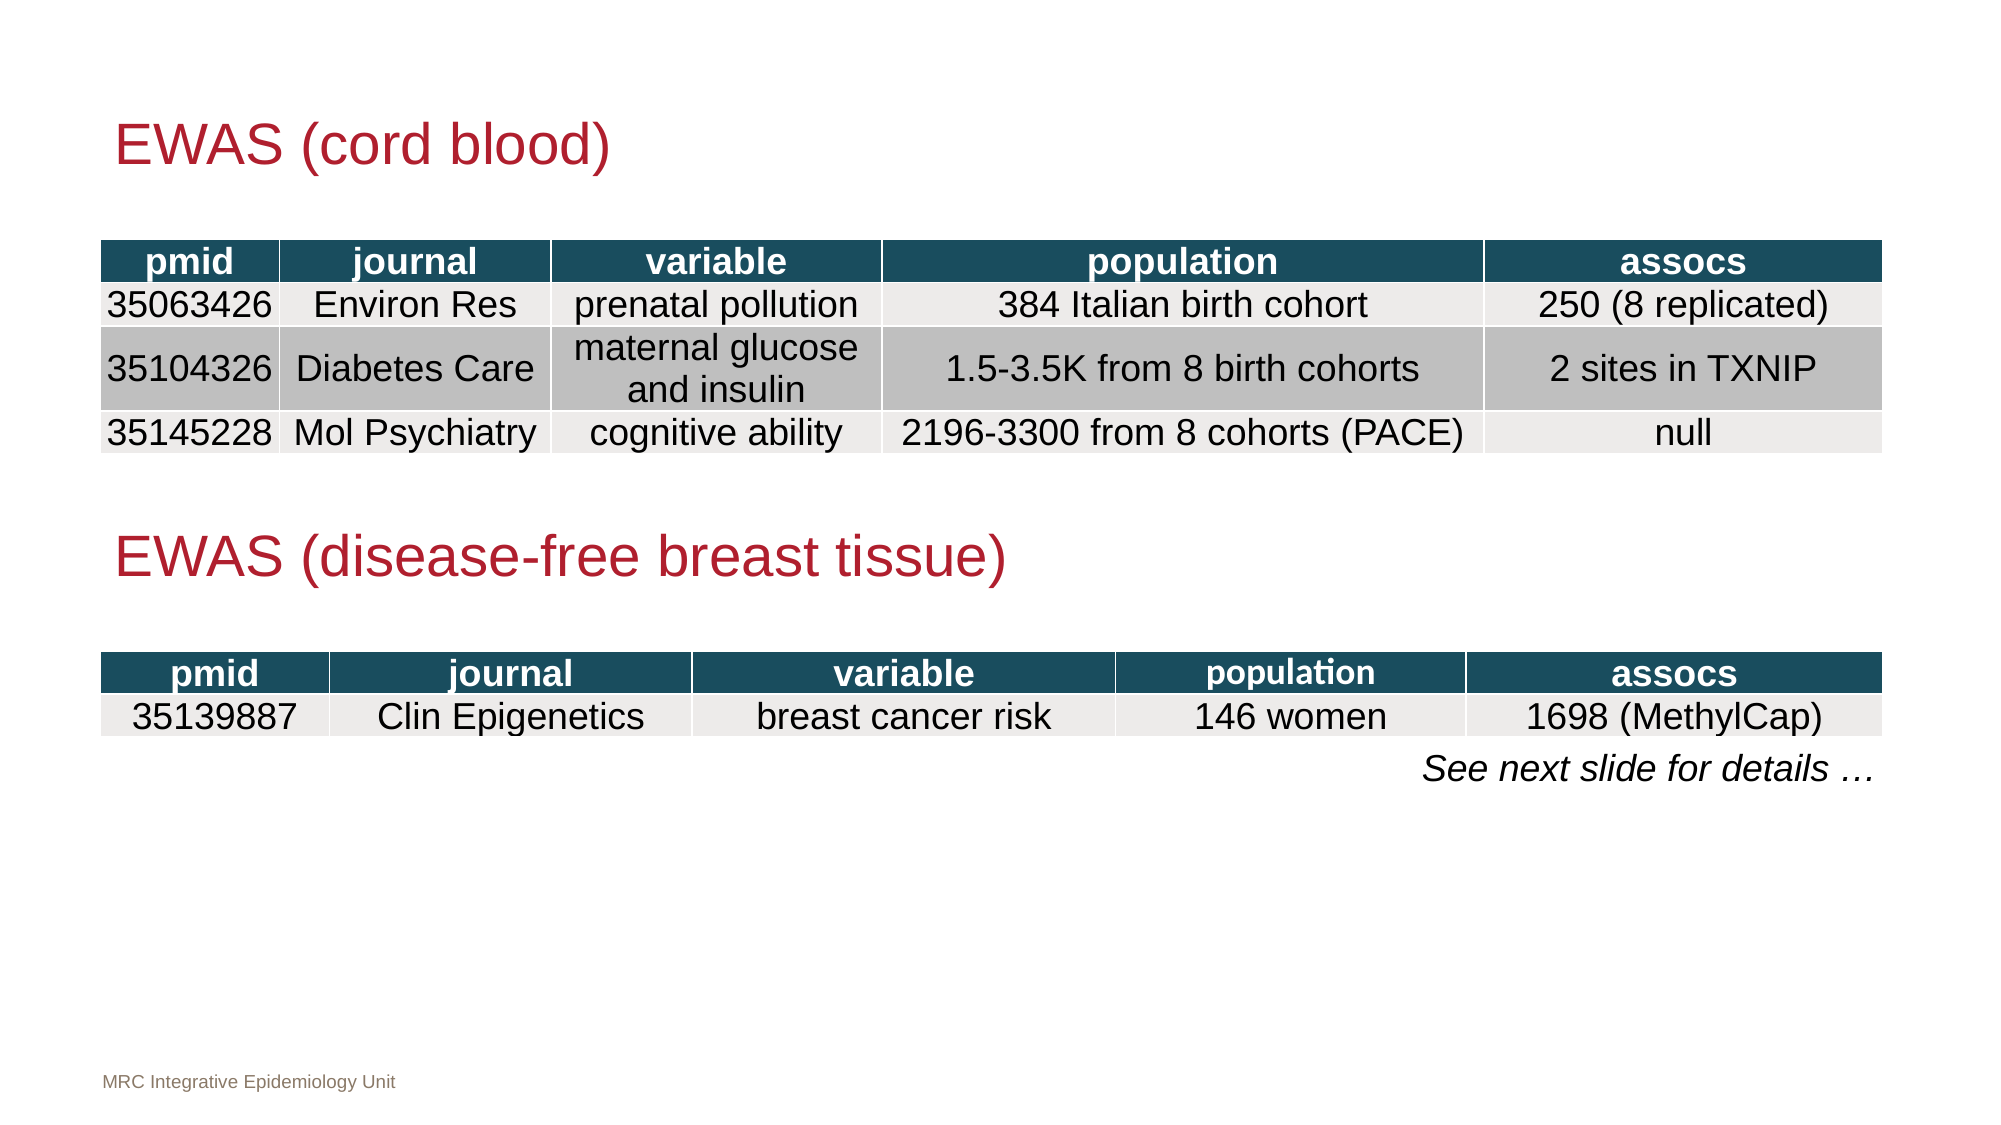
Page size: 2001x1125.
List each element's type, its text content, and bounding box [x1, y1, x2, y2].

table_cell Mol Psychiatry [280, 412, 550, 453]
table_cell prenatal pollution [552, 283, 881, 325]
text_box See next slide for details … [1406, 736, 1893, 797]
table_header assocs [1485, 240, 1882, 282]
table_cell 35145228 [101, 412, 279, 453]
text_box EWAS (disease-free breast tissue) [99, 486, 1884, 620]
table_header population [883, 240, 1483, 282]
table_cell cognitive ability [552, 412, 881, 453]
table_header population [1116, 652, 1465, 693]
table_cell 35139887 [101, 695, 329, 736]
table_cell 1.5-3.5K from 8 birth cohorts [883, 327, 1483, 410]
table_header pmid [101, 240, 279, 282]
table_cell maternal glucose and insulin [552, 327, 881, 410]
table_cell 35063426 [101, 283, 279, 325]
table_cell 384 Italian birth cohort [883, 283, 1483, 325]
table_header journal [280, 240, 550, 282]
table_cell null [1485, 412, 1882, 453]
table_cell breast cancer risk [693, 695, 1115, 736]
table_header pmid [101, 652, 329, 693]
table_header assocs [1467, 652, 1882, 693]
table_cell 35104326 [101, 327, 279, 410]
title EWAS (cord blood) [99, 74, 1884, 209]
table_cell 146 women [1116, 695, 1465, 736]
table_cell 2 sites in TXNIP [1485, 327, 1882, 410]
table_header journal [330, 652, 691, 693]
table_header variable [552, 240, 881, 282]
table_cell Environ Res [280, 283, 550, 325]
table_header variable [693, 652, 1115, 693]
table_cell Clin Epigenetics [330, 695, 691, 736]
table_cell 250 (8 replicated) [1485, 283, 1882, 325]
table_cell 2196-3300 from 8 cohorts (PACE) [883, 412, 1483, 453]
table_cell Diabetes Care [280, 327, 550, 410]
table_cell 1698 (MethylCap) [1467, 695, 1882, 736]
